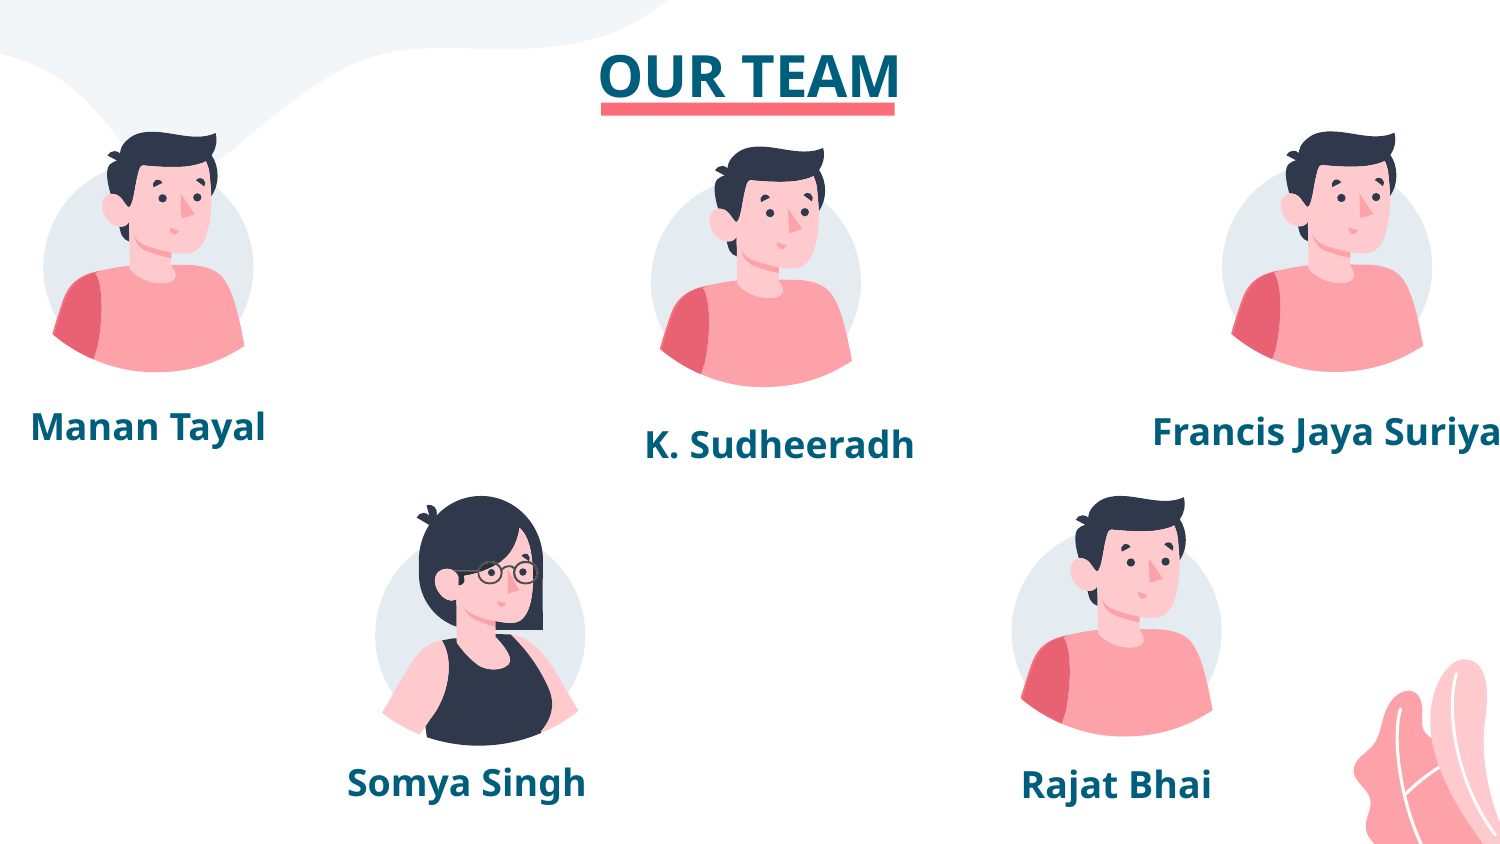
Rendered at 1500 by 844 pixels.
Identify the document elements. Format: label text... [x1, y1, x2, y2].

subtitle Francis Jaya Suriya [1134, 393, 1500, 436]
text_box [650, 146, 862, 388]
subtitle K. Sudheeradh [592, 405, 978, 448]
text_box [374, 495, 586, 746]
text_box [601, 102, 895, 116]
subtitle Rajat Bhai [924, 745, 1309, 788]
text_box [1221, 131, 1433, 373]
subtitle Manan Tayal [0, 387, 341, 442]
title OUR TEAM [118, 23, 1382, 103]
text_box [1011, 495, 1222, 737]
subtitle Somya Singh [274, 744, 660, 799]
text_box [43, 131, 254, 373]
